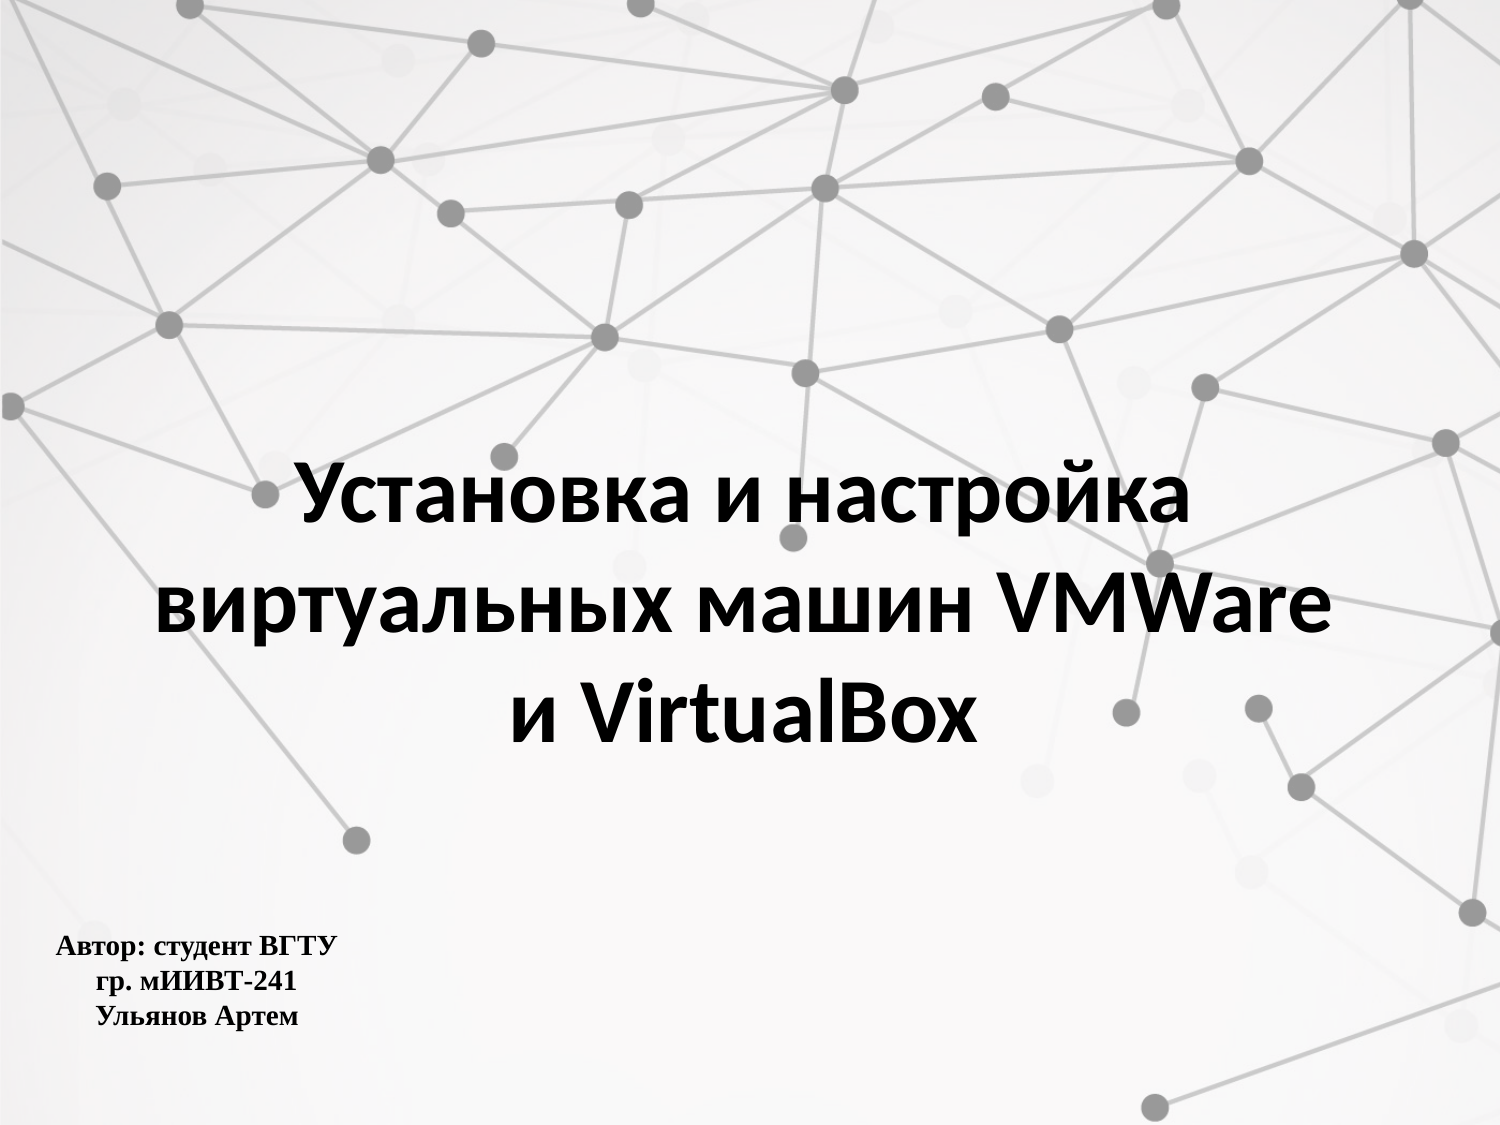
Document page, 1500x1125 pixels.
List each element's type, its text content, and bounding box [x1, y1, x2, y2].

text_box Автор: студент ВГТУ гр. мИИВТ-241 Ульянов Артем [38, 896, 356, 1061]
title Установка и настройка виртуальных машин VMWare и VirtualBox [123, 288, 1365, 903]
